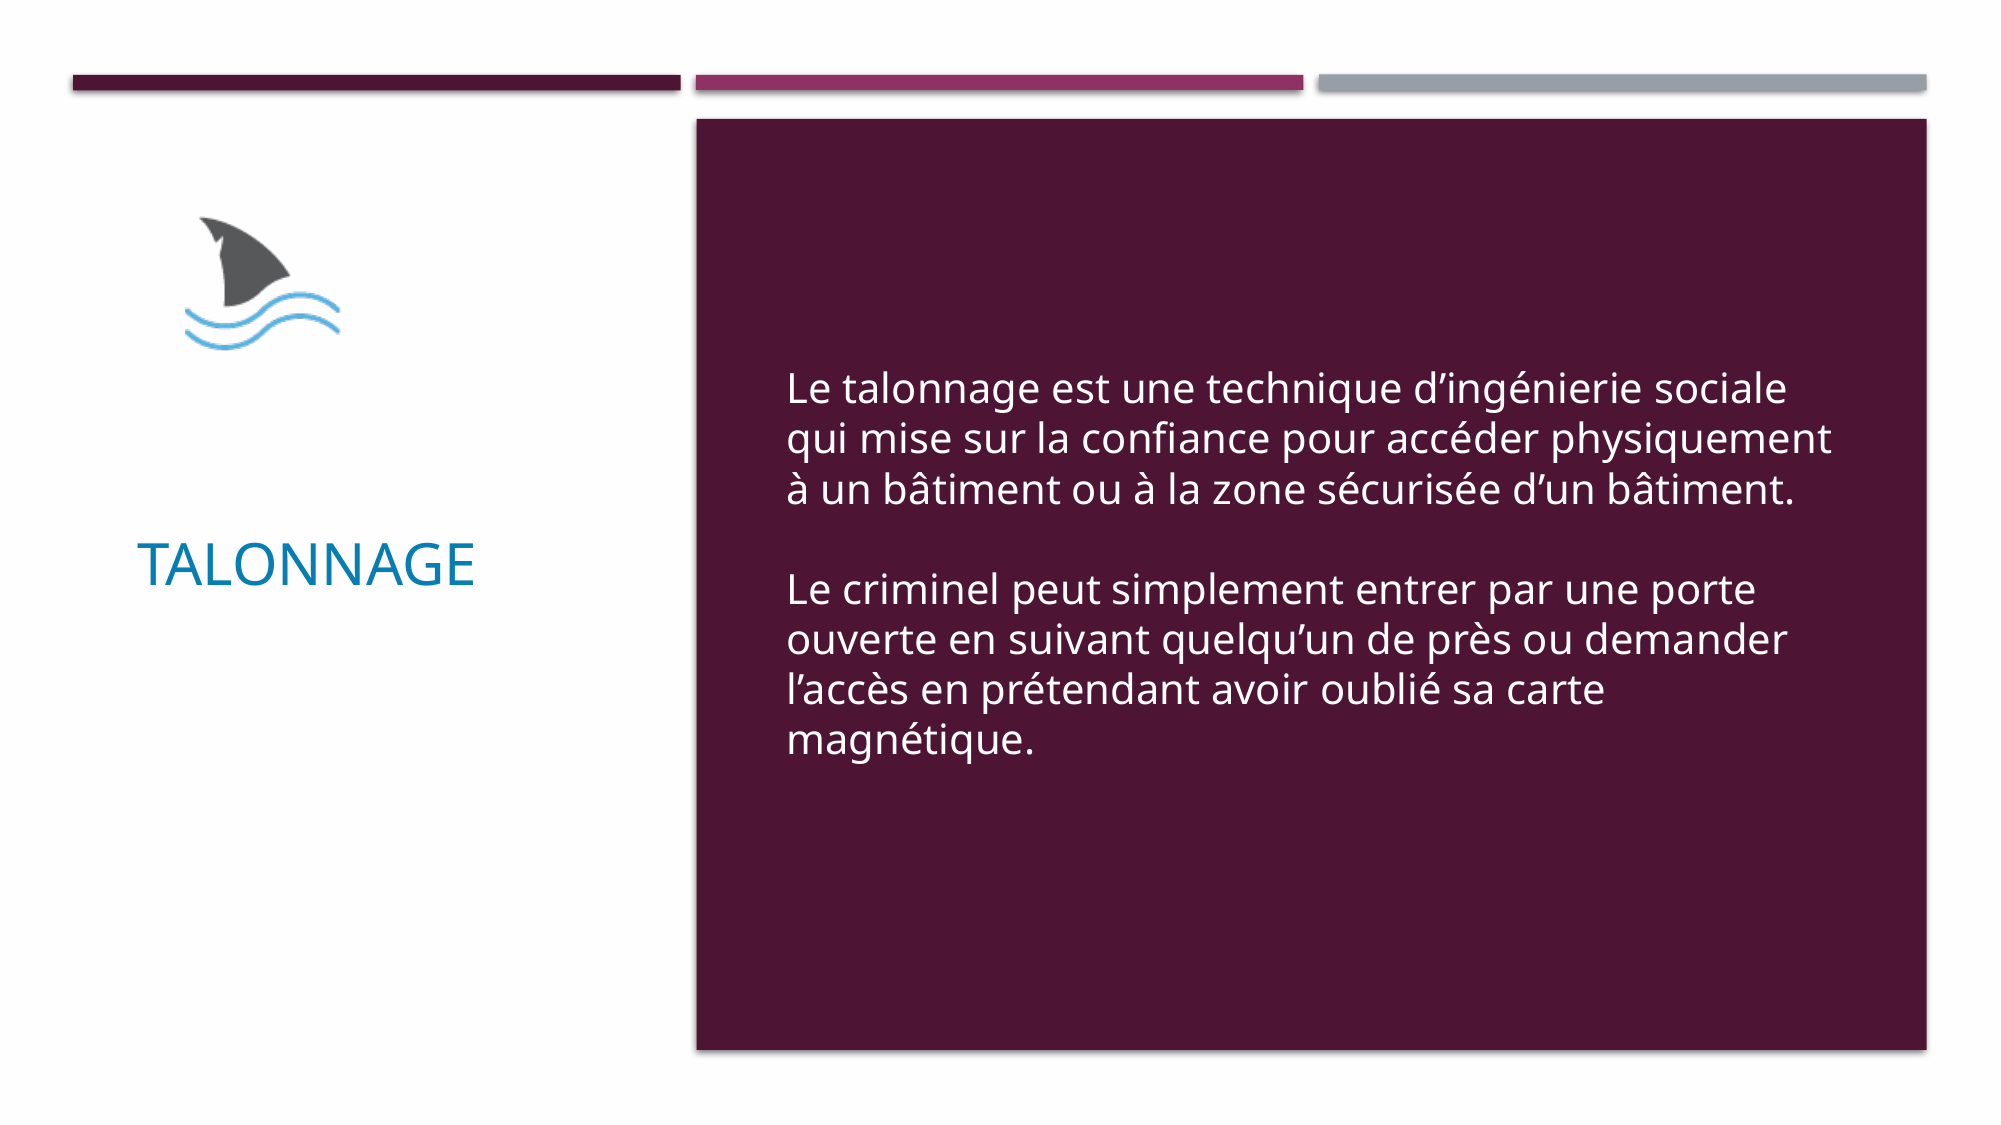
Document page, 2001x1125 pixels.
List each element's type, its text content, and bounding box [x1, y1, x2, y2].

picture [145, 165, 383, 402]
text_box [1318, 73, 1928, 92]
list Le talonnage est une technique d’ingénierie sociale qui mise sur la confiance pour accéder physiquement à un bâtiment ou à la zone sécurisée d’un bâtiment. Le criminel peut simplement entrer par une porte ouverte en suivant quelqu’un de près ou demander l’accès en prétendant avoir oublié sa carte magnétique. [771, 176, 1854, 949]
title Talonnage [122, 176, 624, 949]
text_box [696, 118, 1928, 1051]
text_box [72, 74, 682, 92]
text_box [695, 74, 1304, 91]
text_box [0, 0, 2000, 1125]
